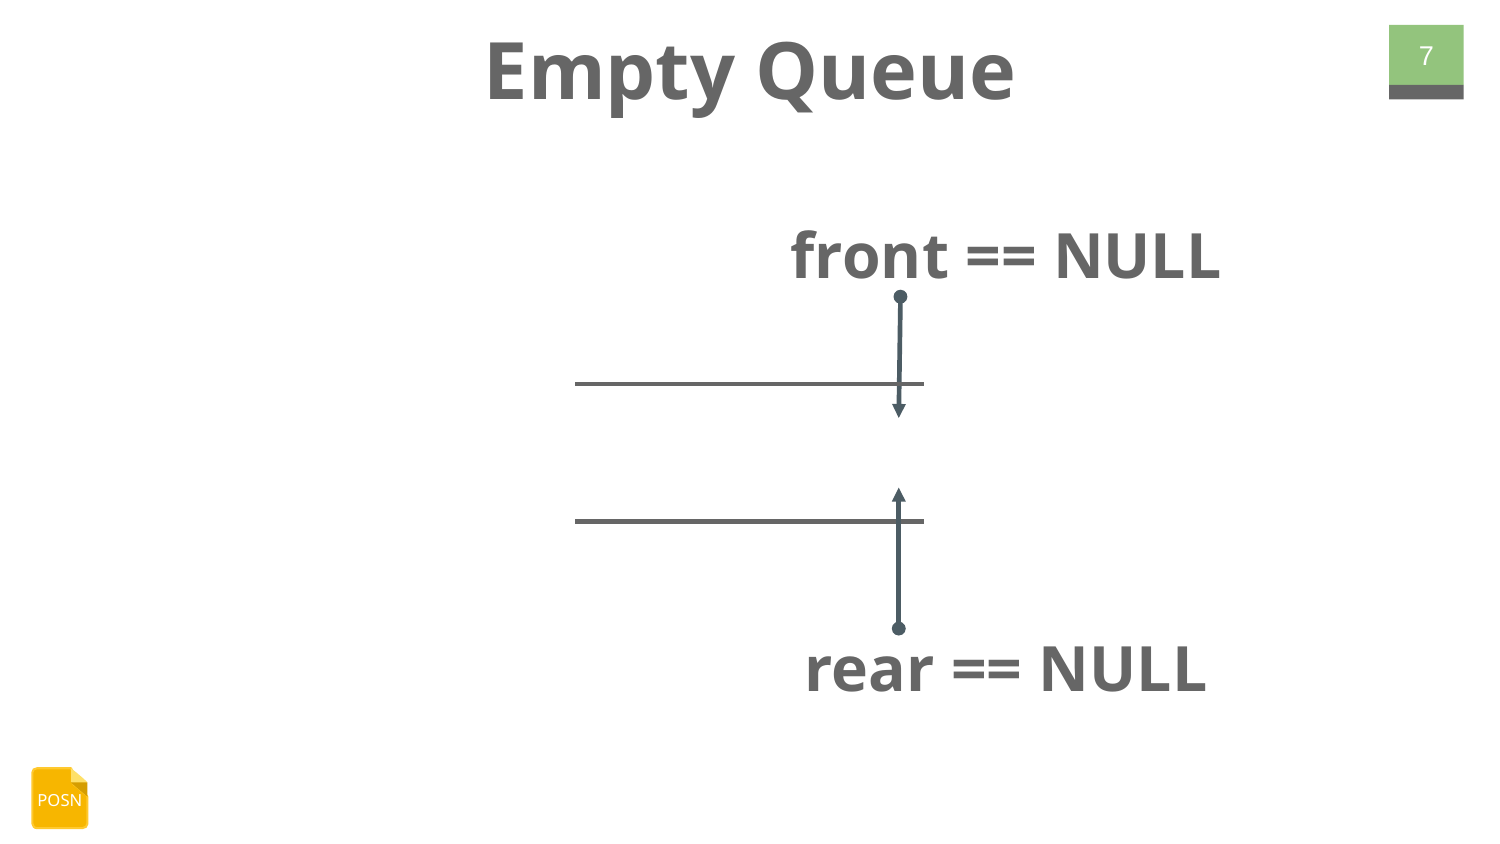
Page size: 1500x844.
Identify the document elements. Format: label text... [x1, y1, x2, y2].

text_box front == NULL [722, 225, 1291, 282]
slide_number ‹#› [1381, 22, 1472, 88]
text_box rear == NULL [722, 638, 1291, 695]
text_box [574, 383, 925, 522]
title Empty Queue [51, 5, 1449, 100]
